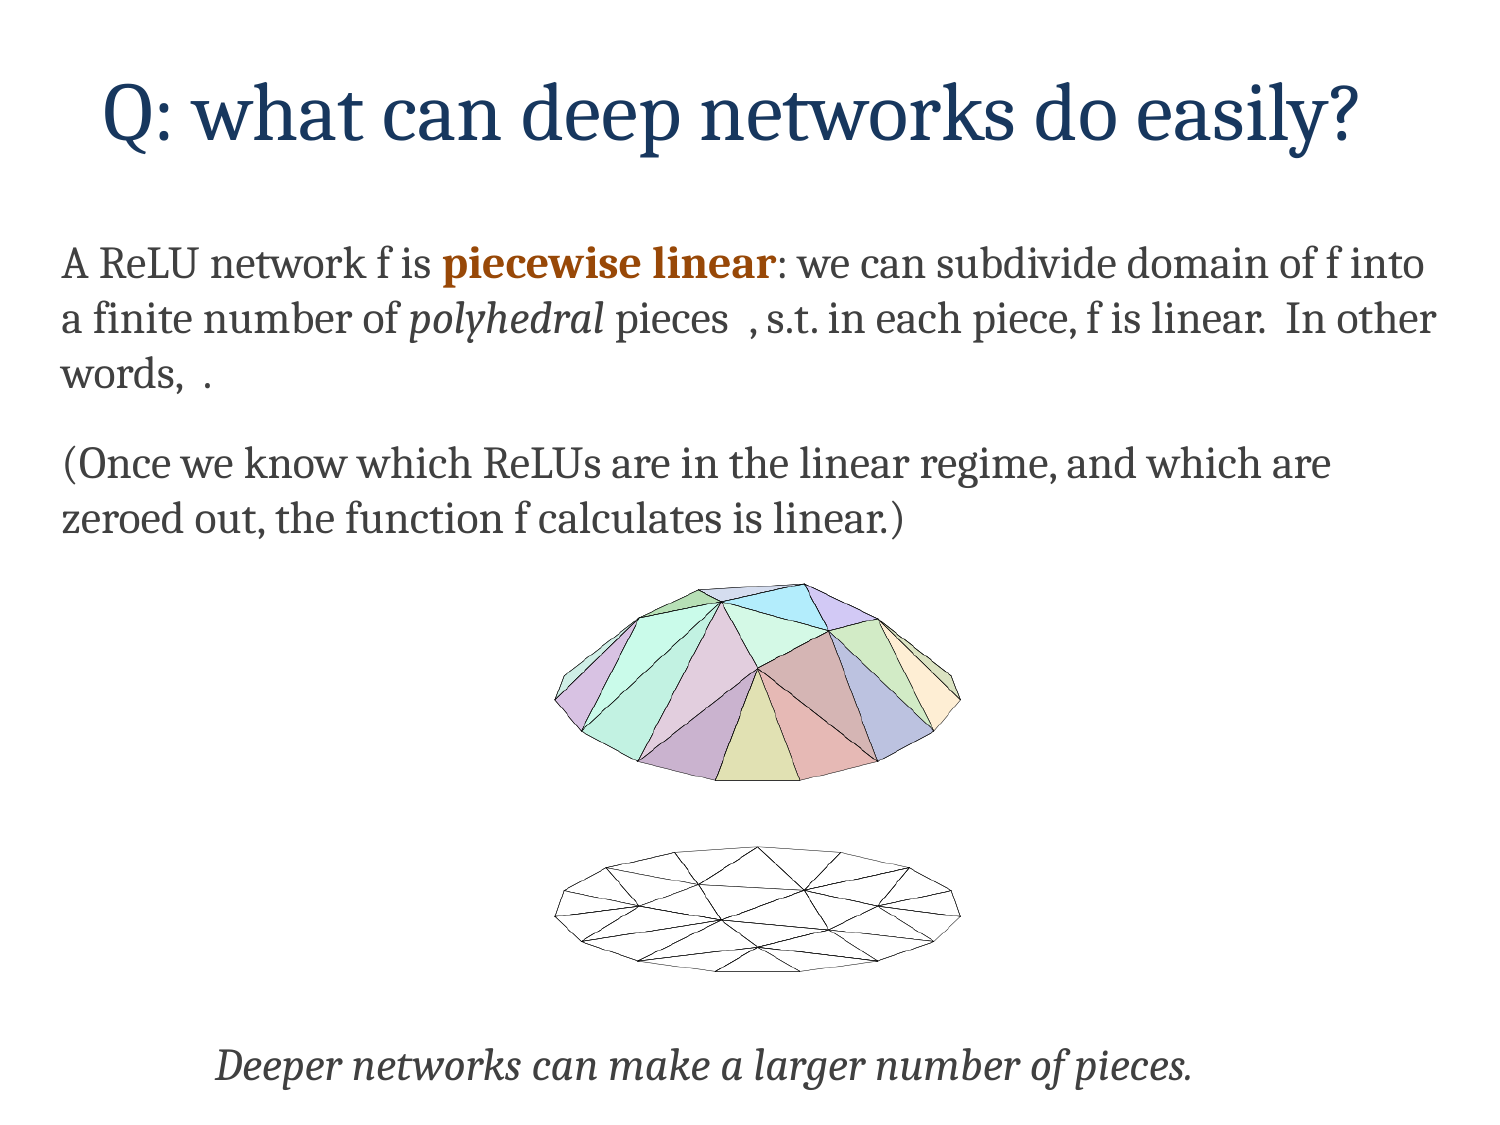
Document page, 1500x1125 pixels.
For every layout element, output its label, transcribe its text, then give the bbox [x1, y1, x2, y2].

text_box Q: what can deep networks do easily? [24, 50, 1463, 165]
picture [550, 569, 966, 985]
text_box (Once we know which ReLUs are in the linear regime, and which are zeroed out, the function f calculates is linear.) [46, 424, 1470, 550]
text_box Deeper networks can make a larger number of pieces. [199, 999, 1500, 1098]
